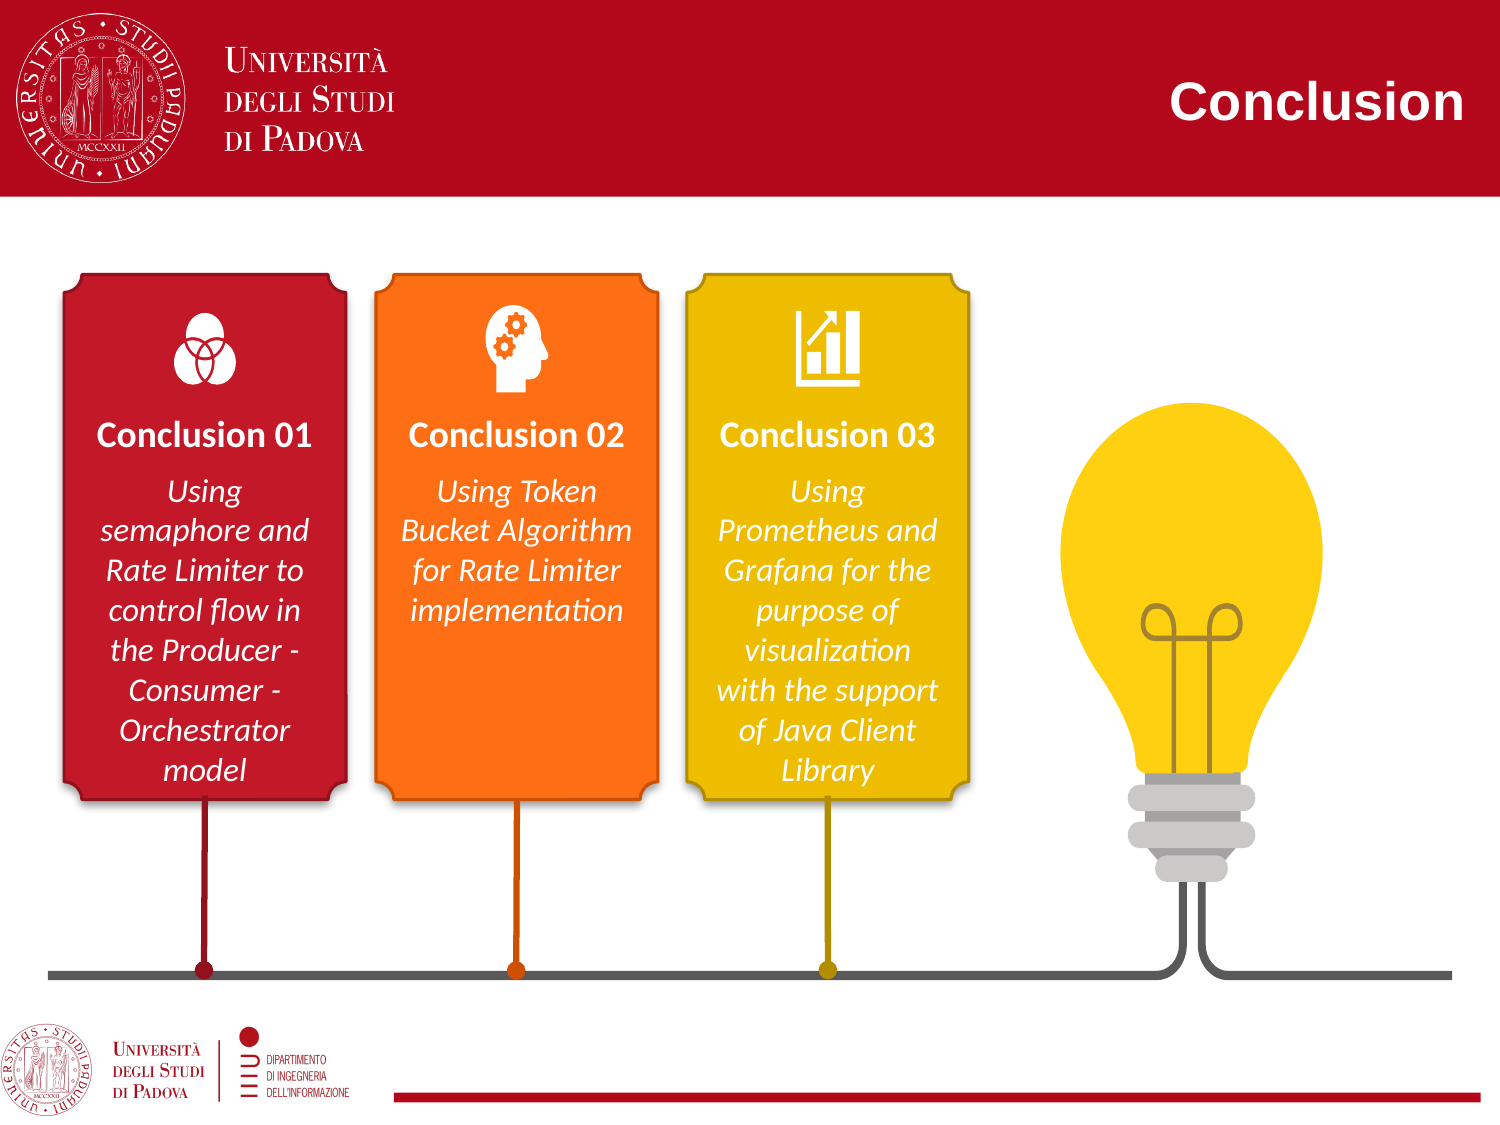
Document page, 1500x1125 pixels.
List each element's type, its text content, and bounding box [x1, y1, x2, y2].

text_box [47, 274, 1453, 981]
picture [16, 13, 394, 183]
title Conclusion [441, 55, 1481, 141]
picture [0, 1023, 349, 1125]
